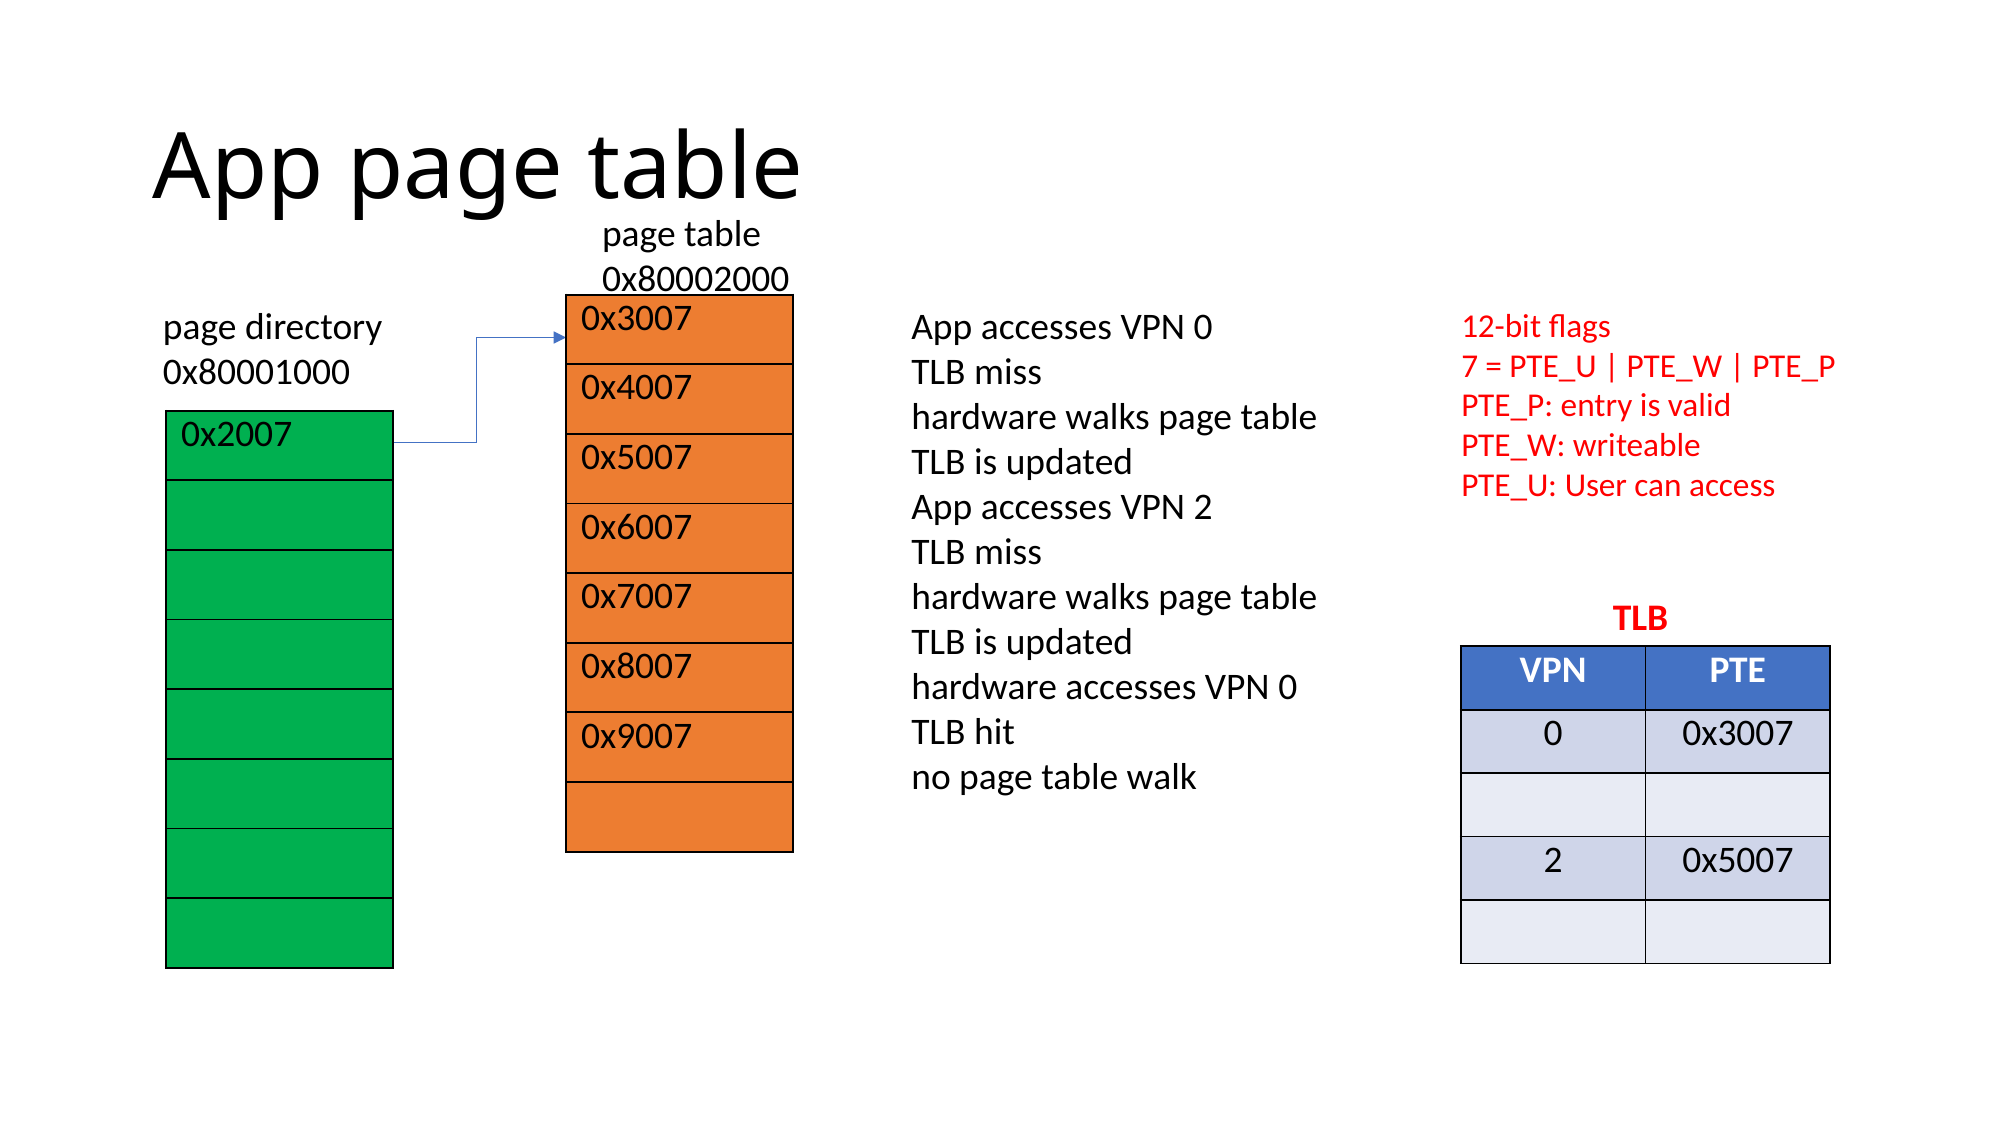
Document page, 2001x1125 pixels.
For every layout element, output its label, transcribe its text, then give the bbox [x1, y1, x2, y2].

table_cell 2 [1462, 837, 1645, 899]
table_cell [167, 551, 392, 619]
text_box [387, 337, 567, 443]
table_cell [167, 829, 392, 897]
table_cell 0x8007 [567, 644, 792, 711]
table_cell [167, 899, 392, 967]
table_cell 0x5007 [1646, 837, 1829, 899]
table_cell 0x3007 [1646, 711, 1829, 772]
table_cell 0x7007 [567, 574, 792, 642]
table_cell [167, 481, 392, 549]
table_cell 0x4007 [567, 365, 792, 433]
table_header VPN [1462, 647, 1645, 709]
table_header PTE [1646, 647, 1829, 709]
table_header 0x3007 [567, 296, 792, 363]
text_box page table 0x80002000 [587, 201, 936, 307]
table_cell 0 [1462, 711, 1645, 772]
table_cell 0x5007 [567, 435, 792, 503]
text_box App accesses VPN 0 TLB miss hardware walks page table TLB is updated App accesses VPN 2 TLB miss hardware walks page table TLB is updated hardware accesses VPN 0 TLB hit no page table walk [896, 294, 1379, 805]
table_cell [1462, 901, 1645, 963]
text_box page directory 0x80001000 [148, 294, 497, 400]
table_cell 0x9007 [567, 713, 792, 781]
table_cell [1462, 774, 1645, 836]
text_box 12-bit flags 7 = PTE_U | PTE_W | PTE_P PTE_P: entry is valid PTE_W: writeable PTE_U: User can access [1446, 296, 1902, 511]
text_box TLB [1598, 585, 1879, 646]
title App page table [137, 59, 1863, 278]
table_cell [567, 783, 792, 851]
table_cell [167, 690, 392, 758]
table_cell [1646, 774, 1829, 836]
table_cell [167, 620, 392, 688]
table_cell [1646, 901, 1829, 963]
table_cell [167, 760, 392, 828]
table_header 0x2007 [167, 412, 392, 479]
table_cell 0x6007 [567, 504, 792, 572]
